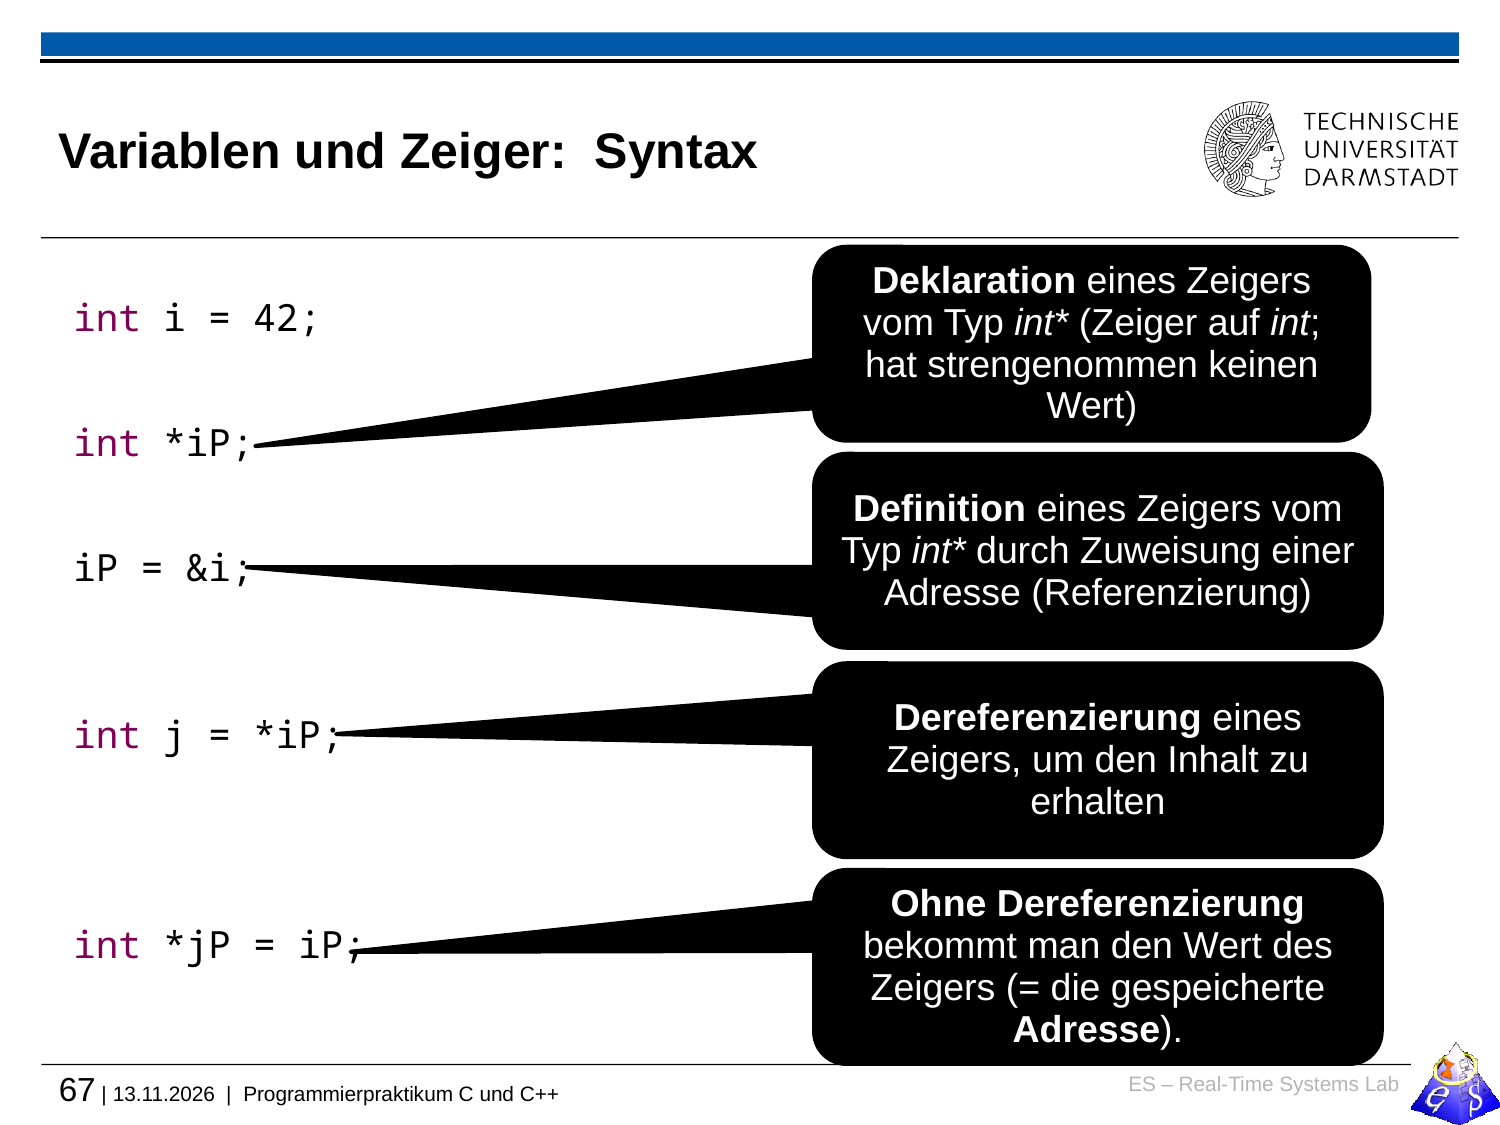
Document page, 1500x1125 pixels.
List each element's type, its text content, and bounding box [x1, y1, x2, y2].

text_box Dereferenzierung eines Zeigers, um den Inhalt zu erhalten [334, 661, 1384, 860]
text_box int i = 42; int *iP; iP = &i; int j = *iP; int *jP = iP; [58, 290, 809, 974]
picture [1187, 84, 1483, 214]
picture [1411, 1041, 1500, 1125]
title Variablen und Zeiger: Syntax [58, 80, 1187, 218]
text_box Ohne Dereferenzierung bekommt man den Wert des Zeigers (= die gespeicherte Adresse). [348, 867, 1384, 1066]
text_box Deklaration eines Zeigers vom Typ int* (Zeiger auf int; hat strengenommen keinen Wert) [253, 244, 1372, 449]
text_box Definition eines Zeigers vom Typ int* durch Zuweisung einer Adresse (Referenzierung) [244, 451, 1384, 650]
